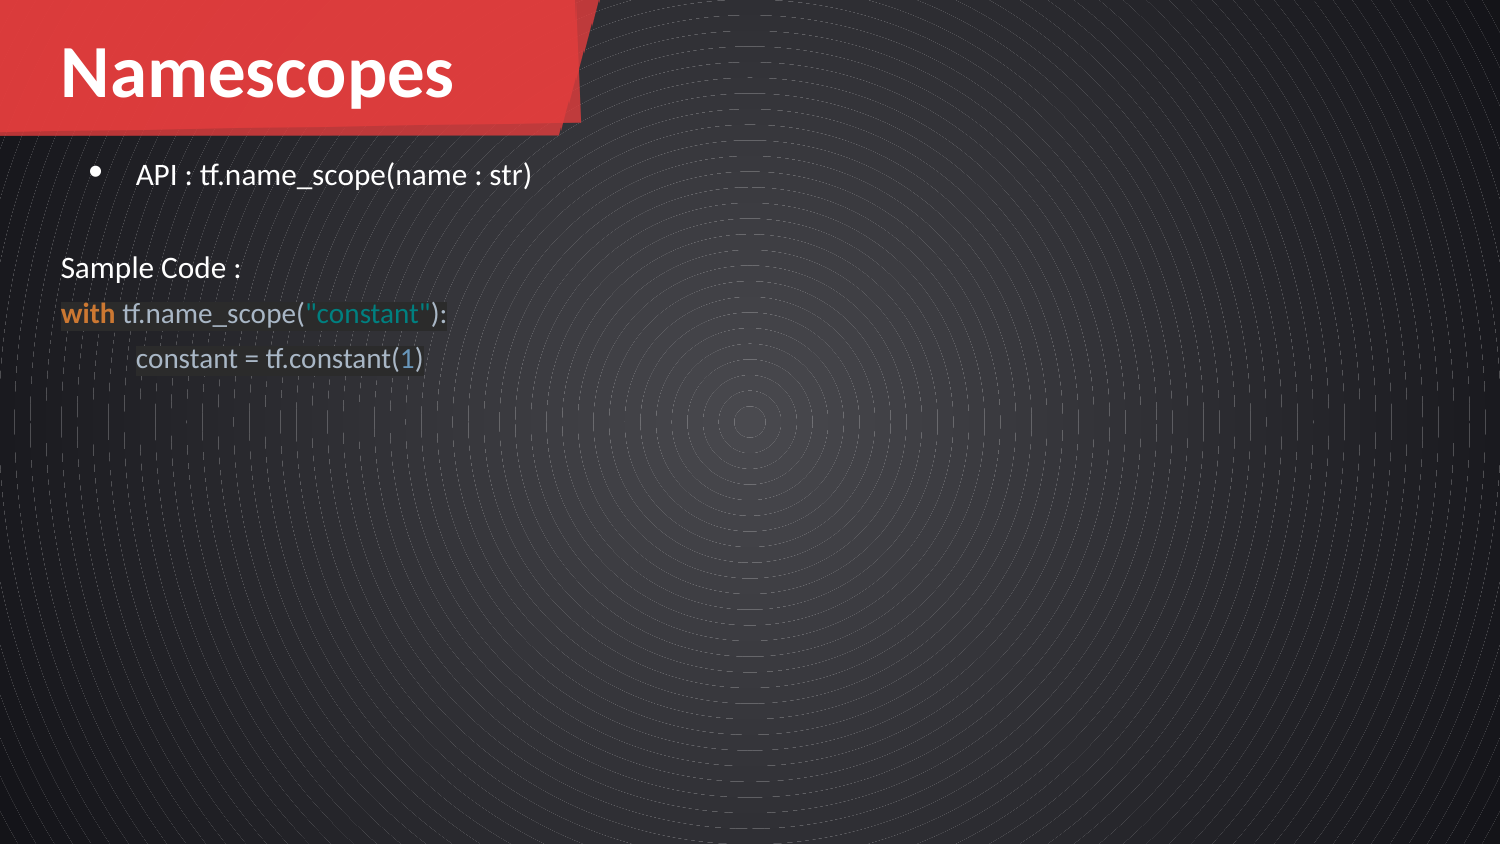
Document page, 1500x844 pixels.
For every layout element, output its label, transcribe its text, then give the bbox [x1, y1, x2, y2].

list Namescopes [49, 27, 1408, 110]
picture [0, 0, 600, 147]
list API : tf.name_scope(name : str) Sample Code : with tf.name_scope("constant"): constant = tf.constant(1) [49, 155, 1408, 816]
